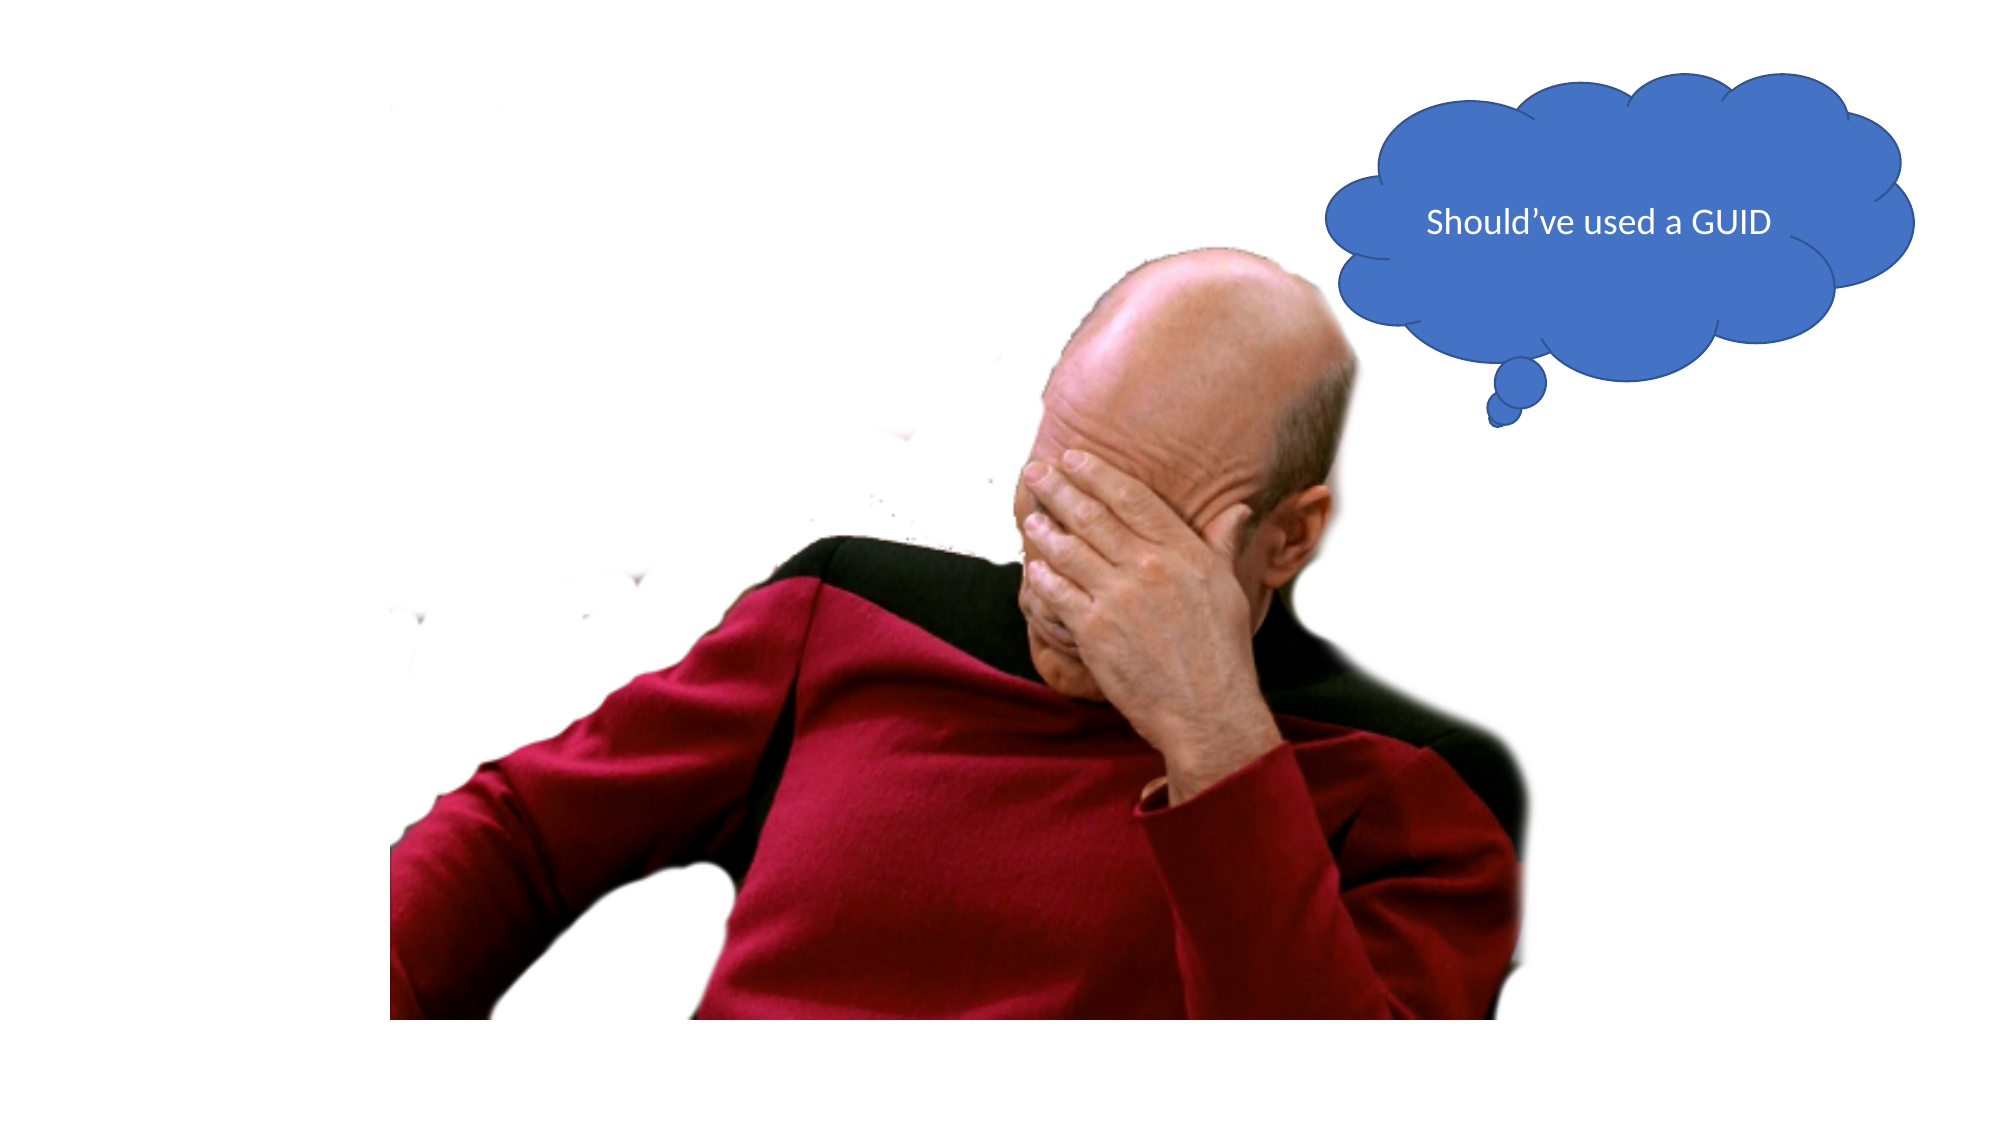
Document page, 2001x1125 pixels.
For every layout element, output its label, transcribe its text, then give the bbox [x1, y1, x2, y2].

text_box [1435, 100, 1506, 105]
text_box Should’ve used a GUID [1519, 73, 1915, 383]
picture [390, 105, 1610, 1020]
